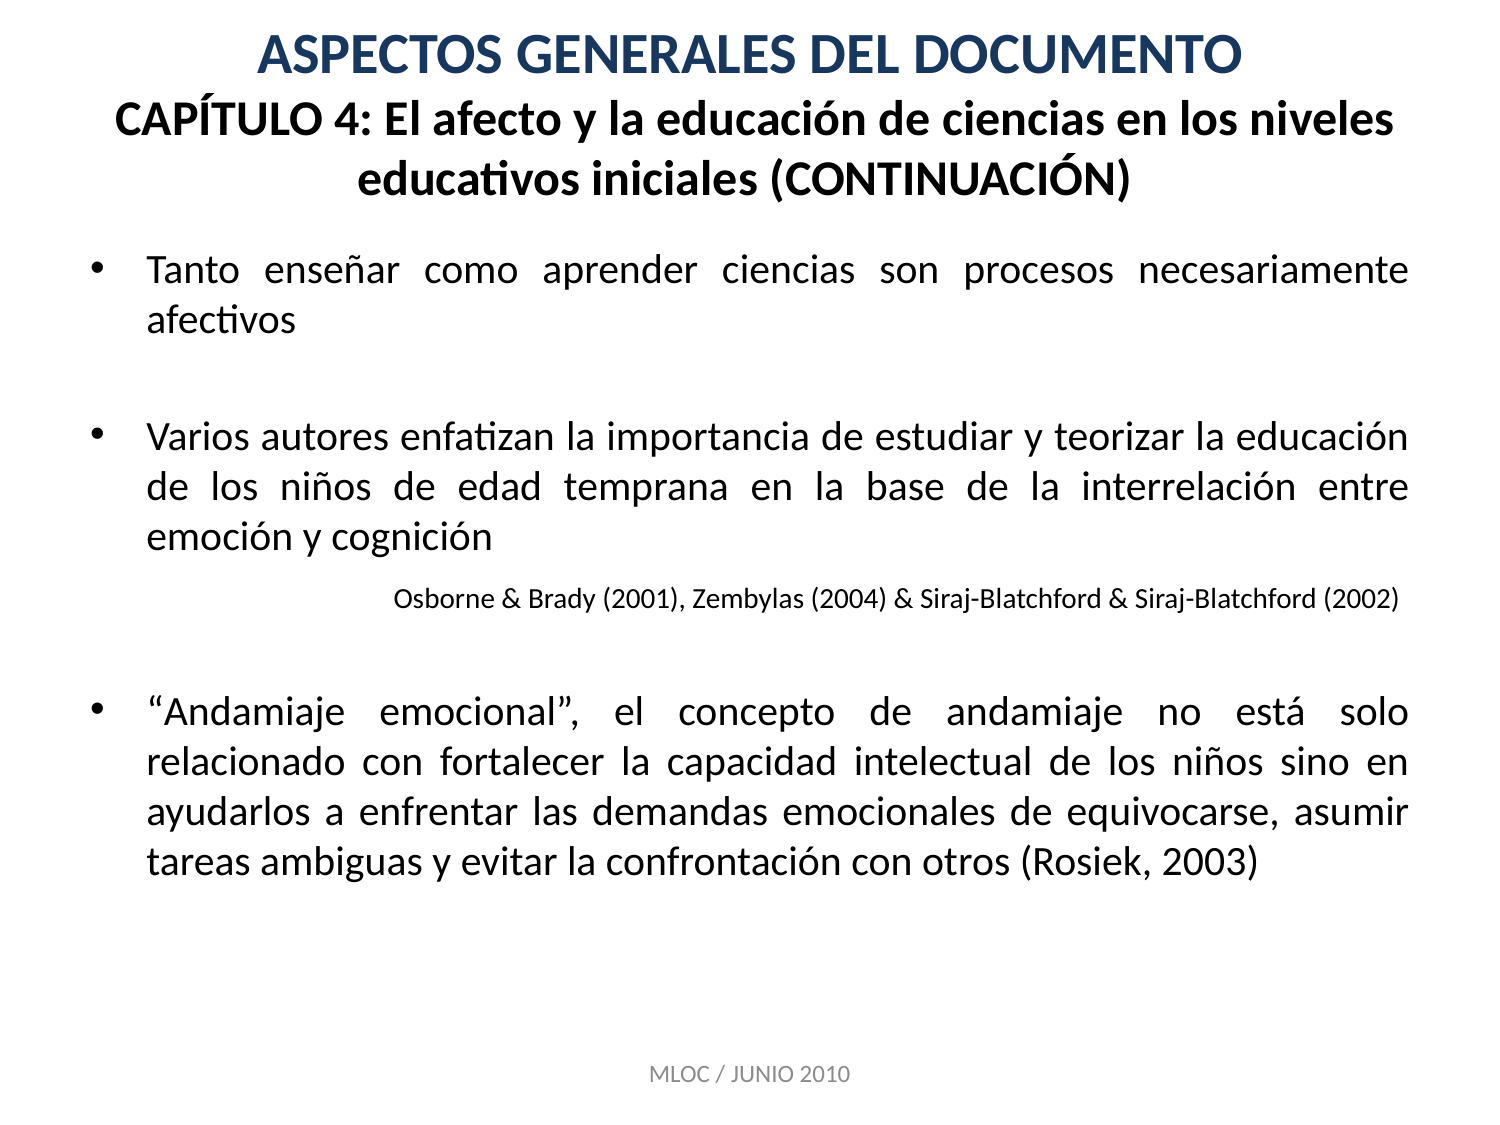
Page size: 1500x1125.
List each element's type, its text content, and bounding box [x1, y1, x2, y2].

title ASPECTOS GENERALES DEL DOCUMENTO CAPÍTULO 4: El afecto y la educación de ciencias en los niveles educativos iniciales (CONTINUACIÓN) [75, 23, 1425, 258]
list Tanto enseñar como aprender ciencias son procesos necesariamente afectivos Varios autores enfatizan la importancia de estudiar y teorizar la educación de los niños de edad temprana en la base de la interrelación entre emoción y cognición Osborne & Brady (2001), Zembylas (2004) & Siraj-Blatchford & Siraj-Blatchford (2002) “Andamiaje emocional”, el concepto de andamiaje no está solo relacionado con fortalecer la capacidad intelectual de los niños sino en ayudarlos a enfrentar las demandas emocionales de equivocarse, asumir tareas ambiguas y evitar la confrontación con otros (Rosiek, 2003) [75, 258, 1425, 1008]
footer MLOC / JUNIO 2010 [512, 1042, 988, 1103]
